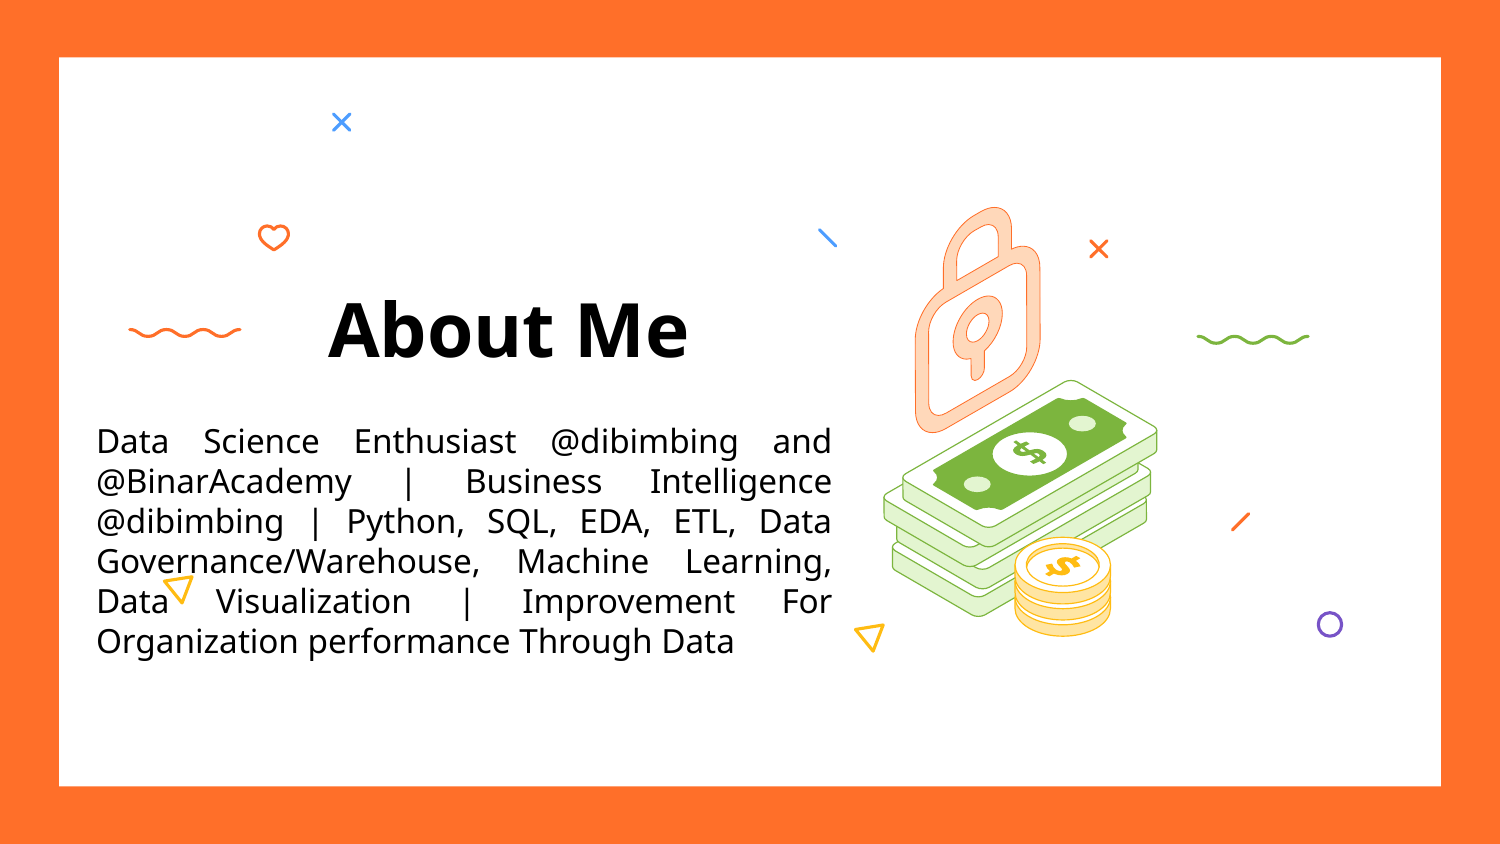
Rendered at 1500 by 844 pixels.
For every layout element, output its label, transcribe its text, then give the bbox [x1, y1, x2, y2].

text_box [129, 113, 1342, 652]
subtitle Data Science Enthusiast @dibimbing and @BinarAcademy | Business Intelligence @dibimbing | Python, SQL, EDA, ETL, Data Governance/Warehouse, Machine Learning, Data Visualization | Improvement For Organization performance Through Data [81, 405, 124, 604]
